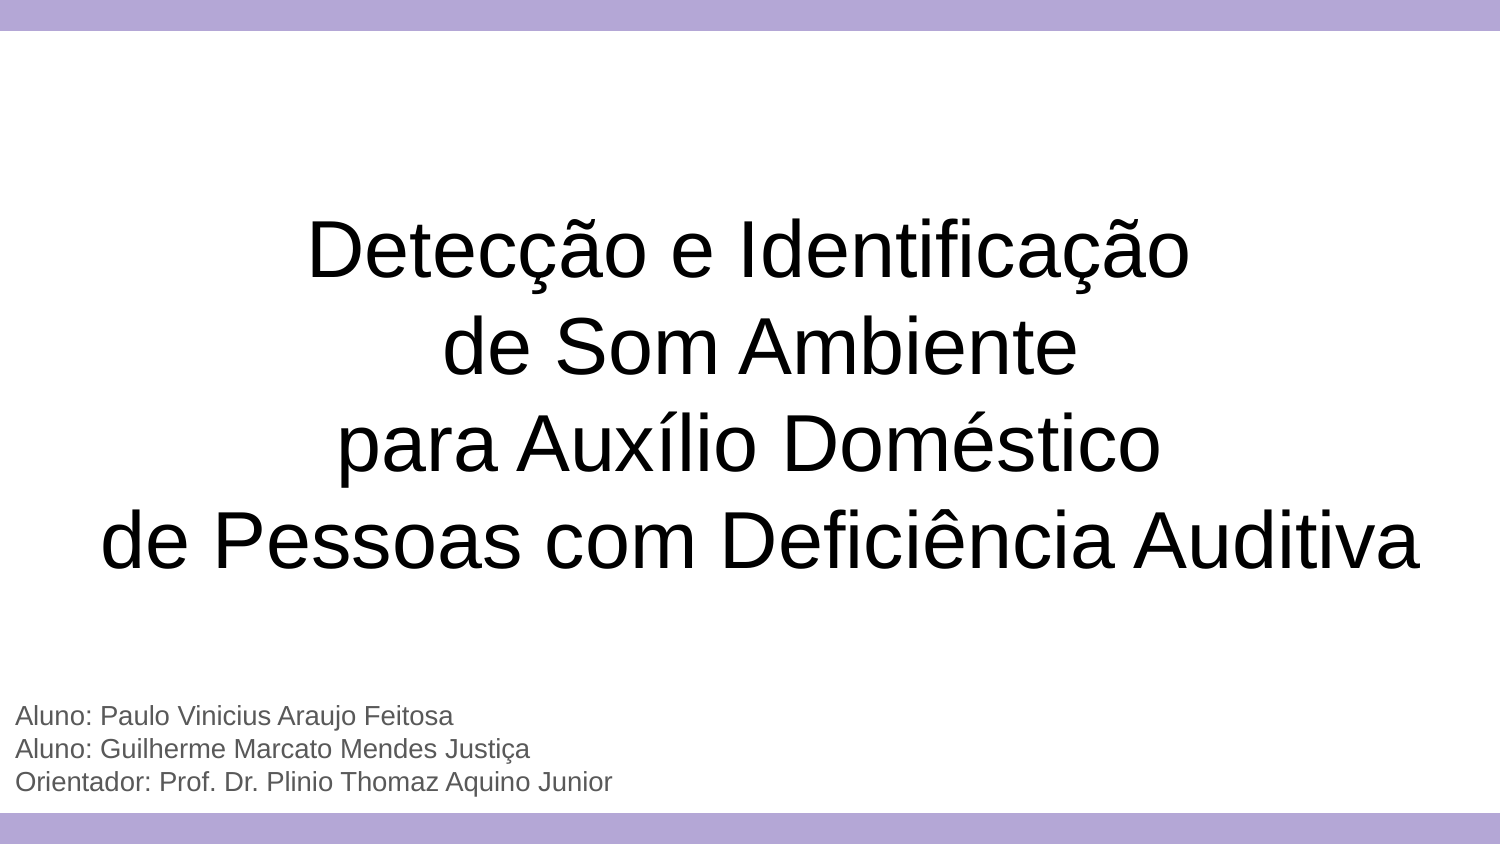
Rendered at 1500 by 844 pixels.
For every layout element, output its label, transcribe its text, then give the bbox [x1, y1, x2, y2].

text_box [0, 0, 1500, 31]
title Detecção e Identificação de Som Ambiente para Auxílio Doméstico de Pessoas com Deficiência Auditiva [0, 193, 1500, 600]
text_box [0, 813, 1500, 844]
subtitle Aluno: Paulo Vinicius Araujo Feitosa Aluno: Guilherme Marcato Mendes Justiça Orientador: Prof. Dr. Plinio Thomaz Aquino Junior [0, 683, 1398, 813]
